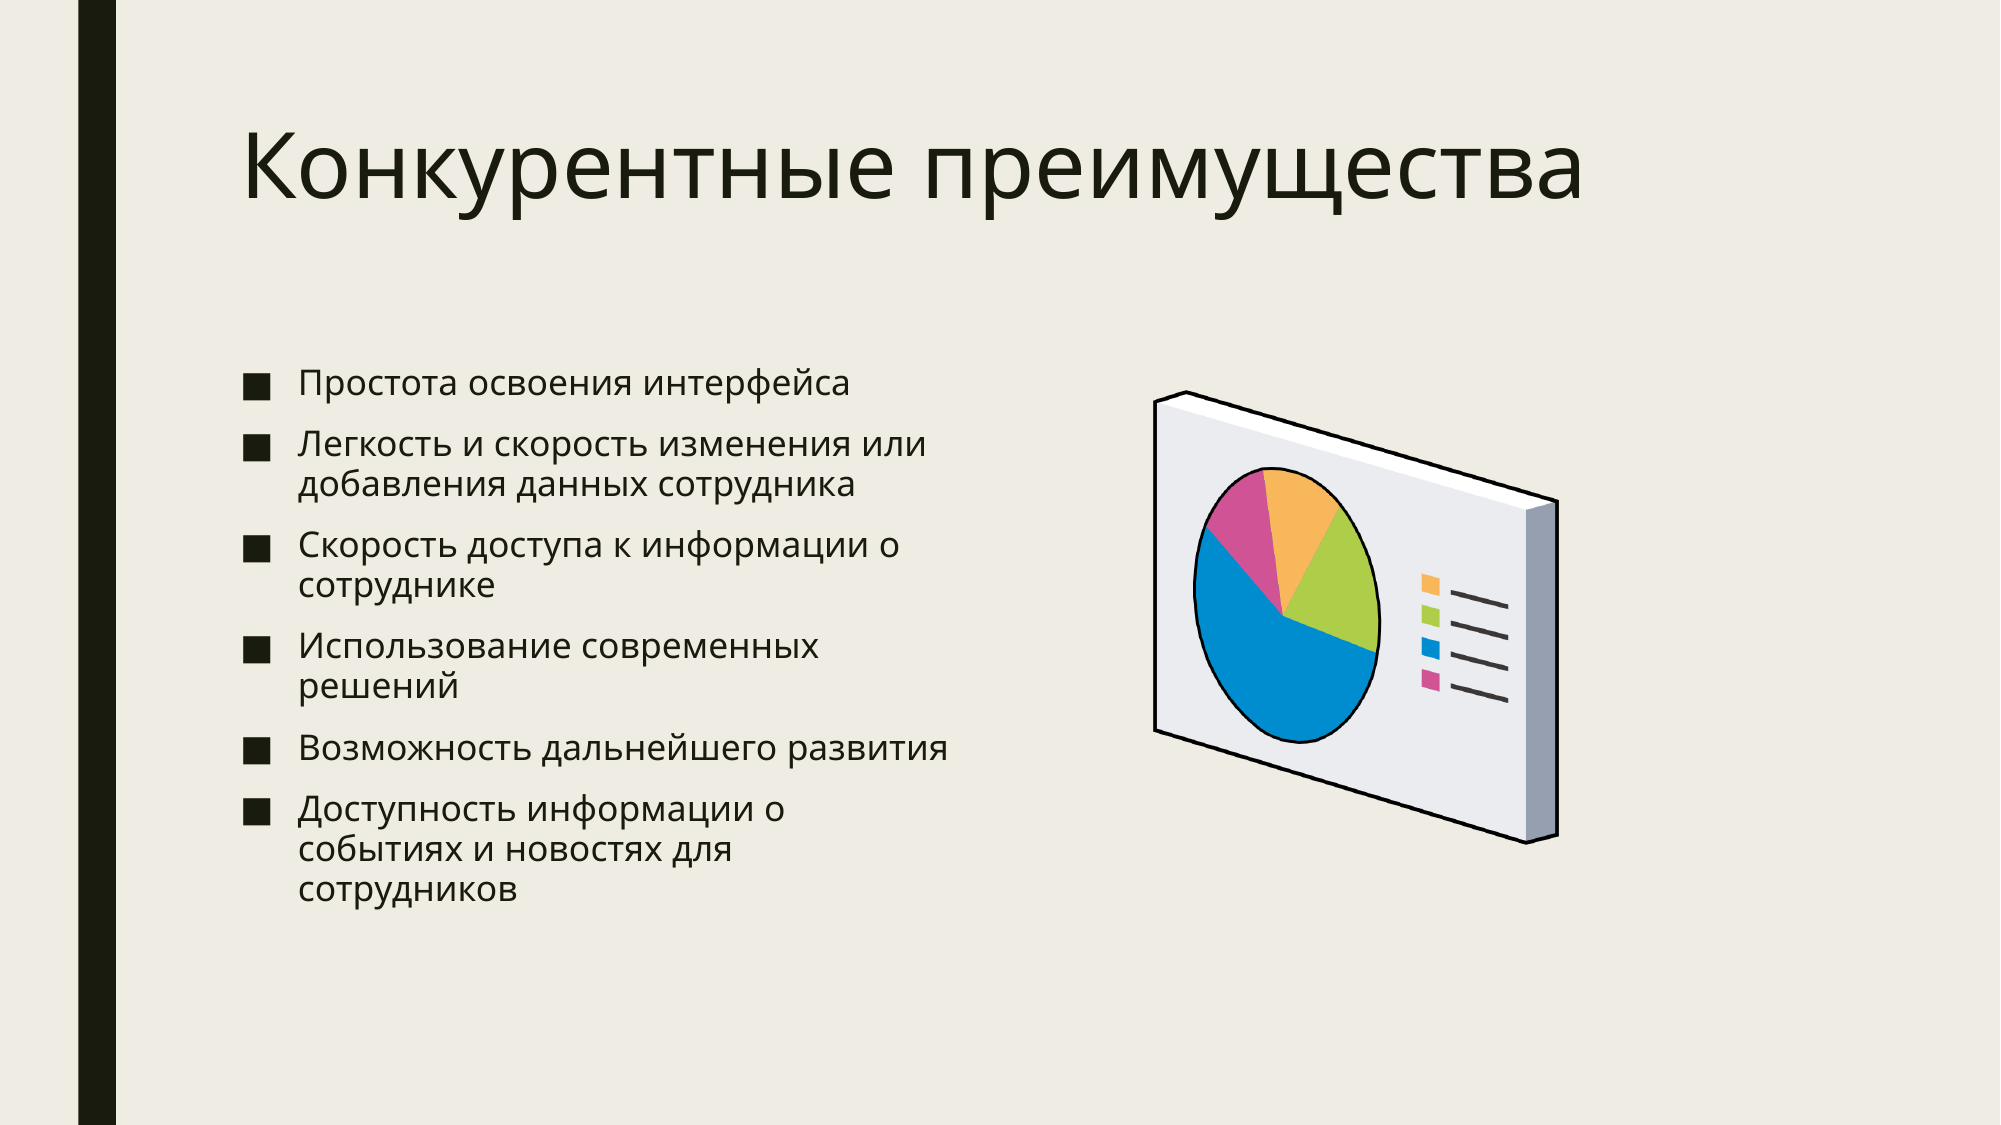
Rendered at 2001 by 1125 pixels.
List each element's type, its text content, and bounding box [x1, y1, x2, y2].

list Простота освоения интерфейса Легкость и скорость изменения или добавления данных сотрудника Скорость доступа к информации о сотруднике Использование современных решений Возможность дальнейшего развития Доступность информации о событиях и новостях для сотрудников [225, 356, 974, 944]
title Конкурентные преимущества [225, 112, 1800, 357]
picture [1131, 366, 1582, 865]
